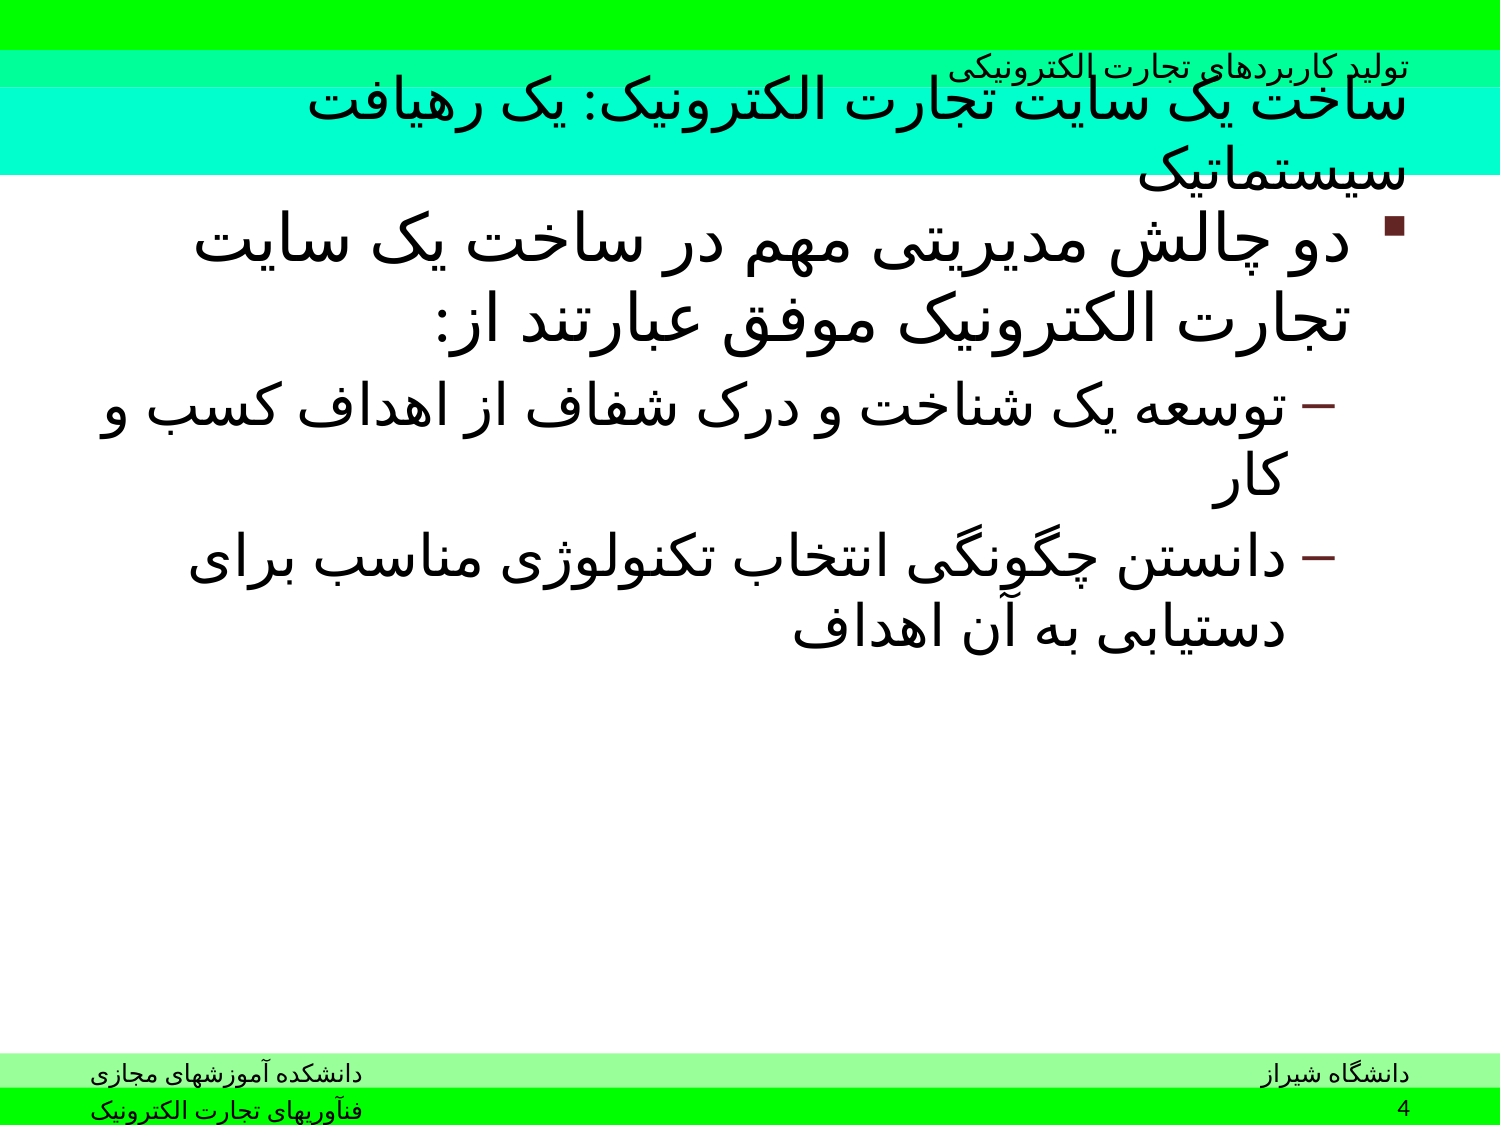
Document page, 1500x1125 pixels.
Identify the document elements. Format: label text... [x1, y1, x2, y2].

title ساخت یک سایت تجارت الکترونیک: یک رهیافت سیستماتیک [75, 87, 1425, 175]
slide_number 4 [1074, 1087, 1425, 1125]
list دو چالش مدیریتی مهم در ساخت یک سایت تجارت الکترونیک موفق عبارتند از: توسعه یک شناخت و درک شفاف از اهداف کسب و کار دانستن چگونگی انتخاب تکنولوژی مناسب برای دستیابی به آن اهداف [75, 187, 1425, 1005]
